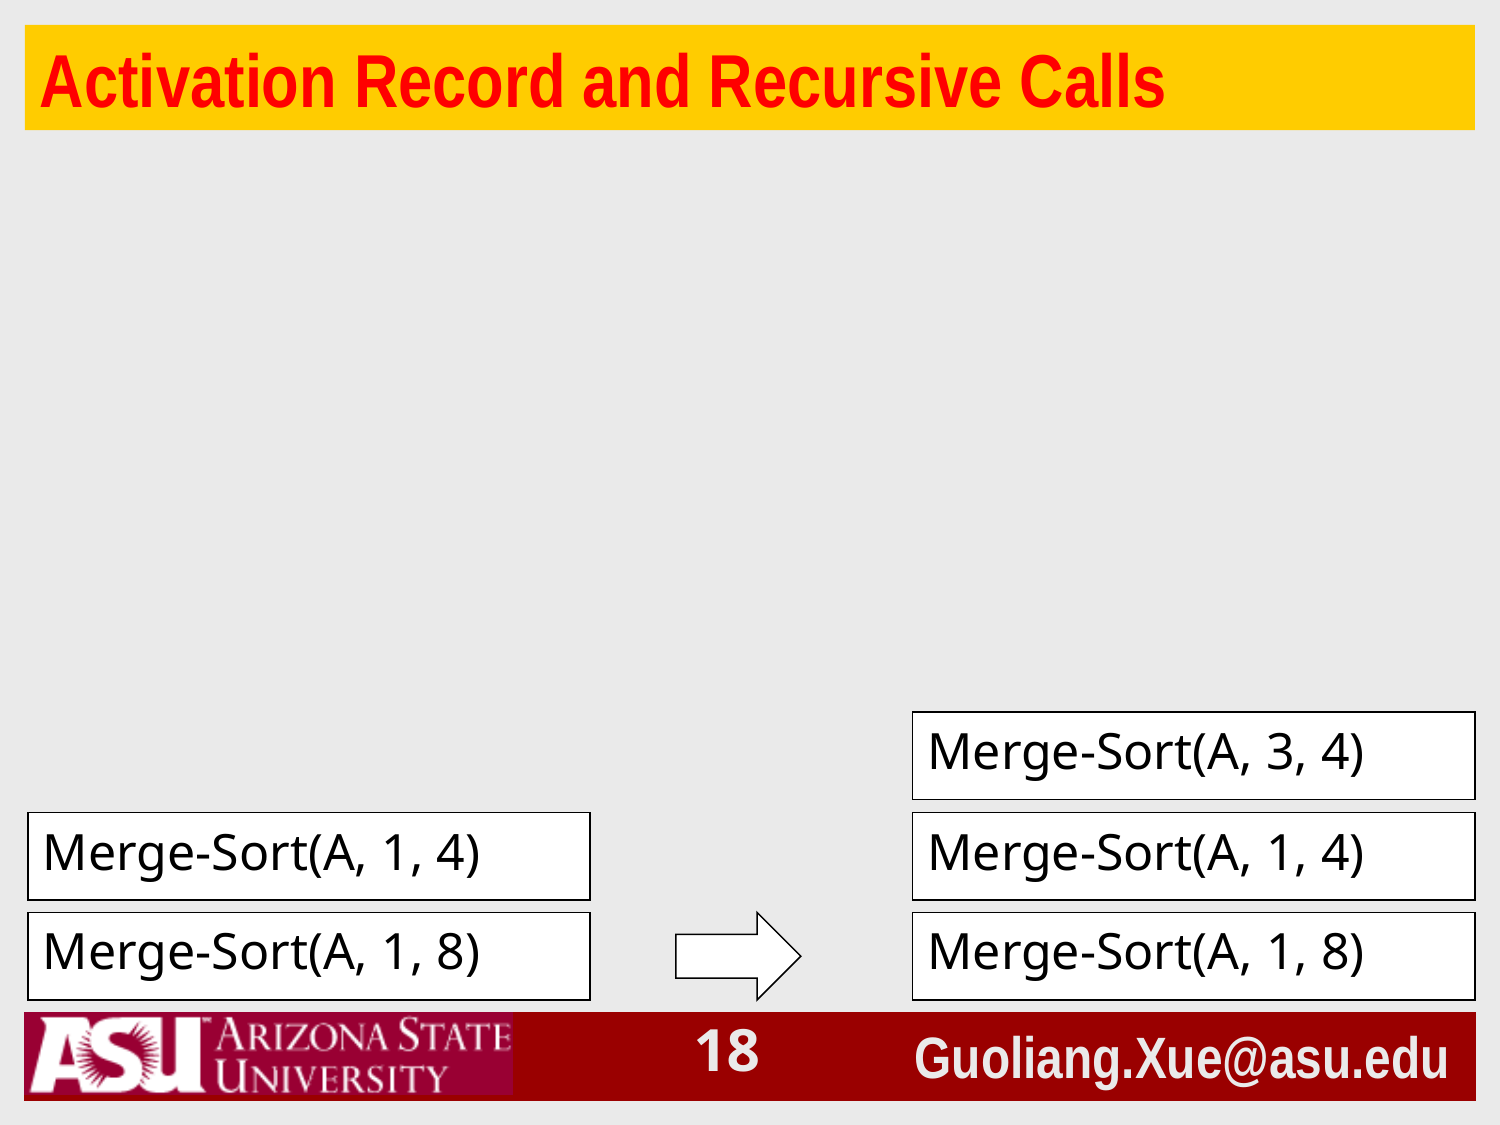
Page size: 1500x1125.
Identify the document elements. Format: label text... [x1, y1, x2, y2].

picture [24, 1012, 513, 1095]
text_box [675, 912, 801, 1000]
text_box Merge-Sort(A, 1, 8) [27, 912, 591, 1000]
text_box Merge-Sort(A, 1, 8) [912, 912, 1475, 1000]
text_box Merge-Sort(A, 1, 4) [27, 812, 591, 900]
text_box Merge-Sort(A, 1, 4) [912, 812, 1475, 900]
slide_number 17 [612, 1012, 776, 1101]
title Activation Record and Recursive Calls [24, 24, 1476, 131]
text_box Merge-Sort(A, 3, 4) [912, 711, 1475, 800]
